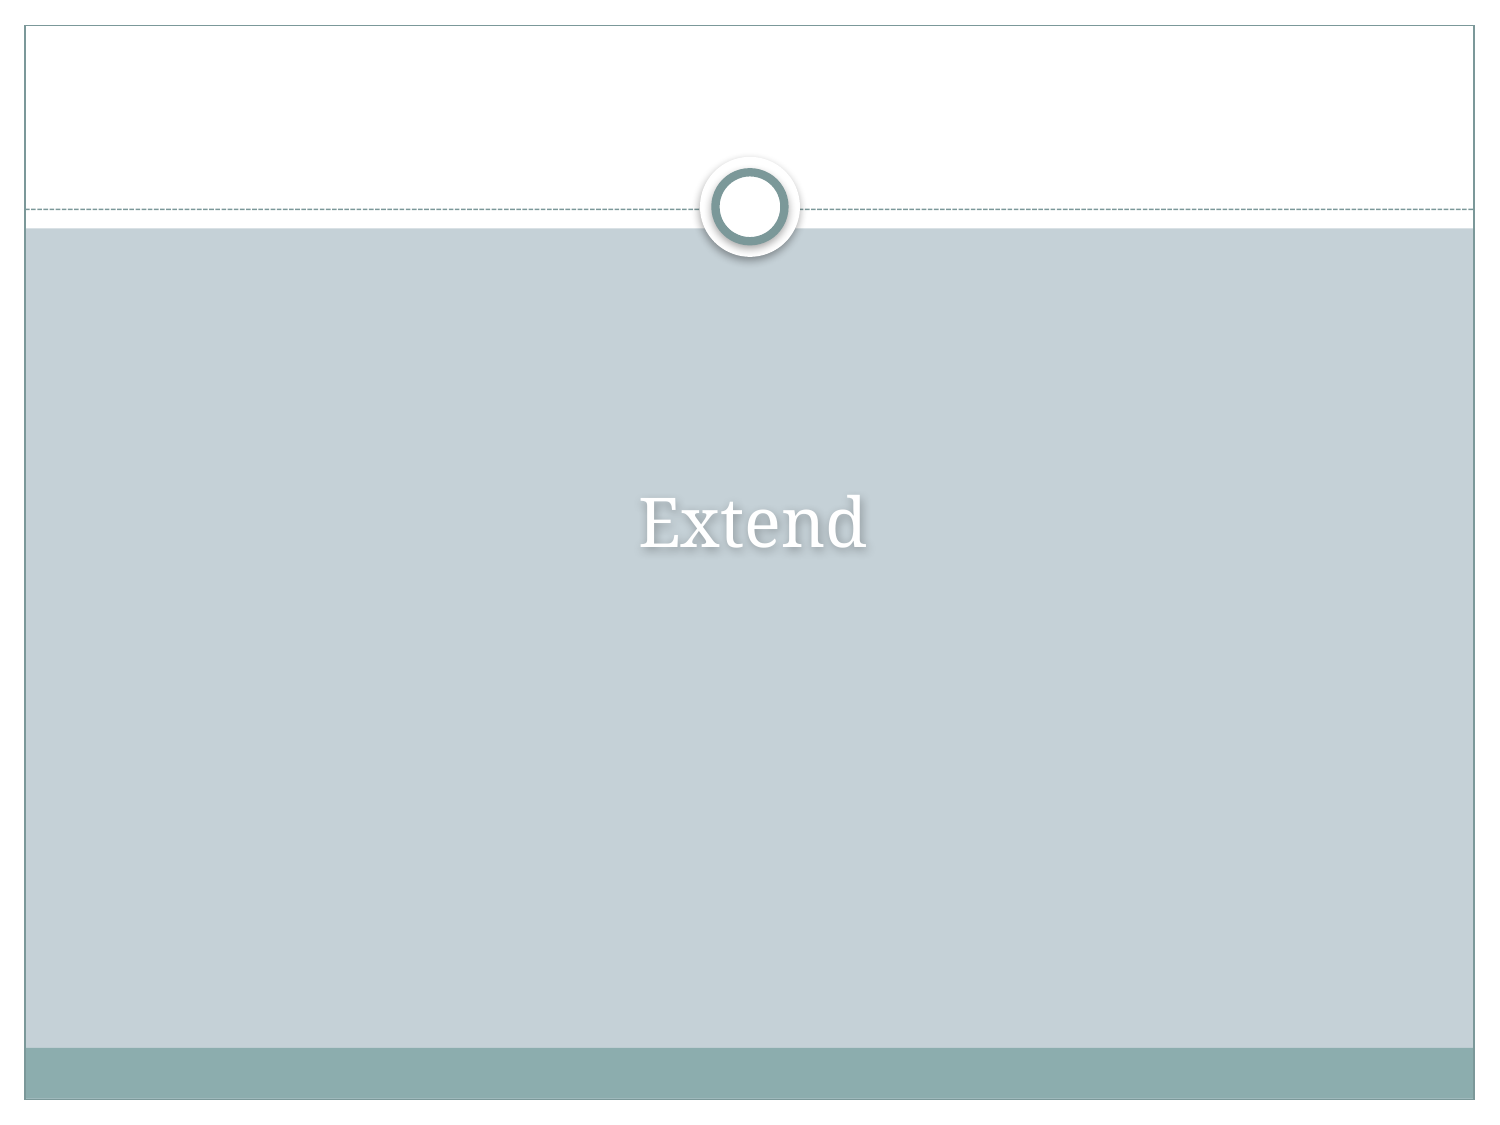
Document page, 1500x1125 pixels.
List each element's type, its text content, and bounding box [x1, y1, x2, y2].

title Extend [53, 444, 1454, 569]
